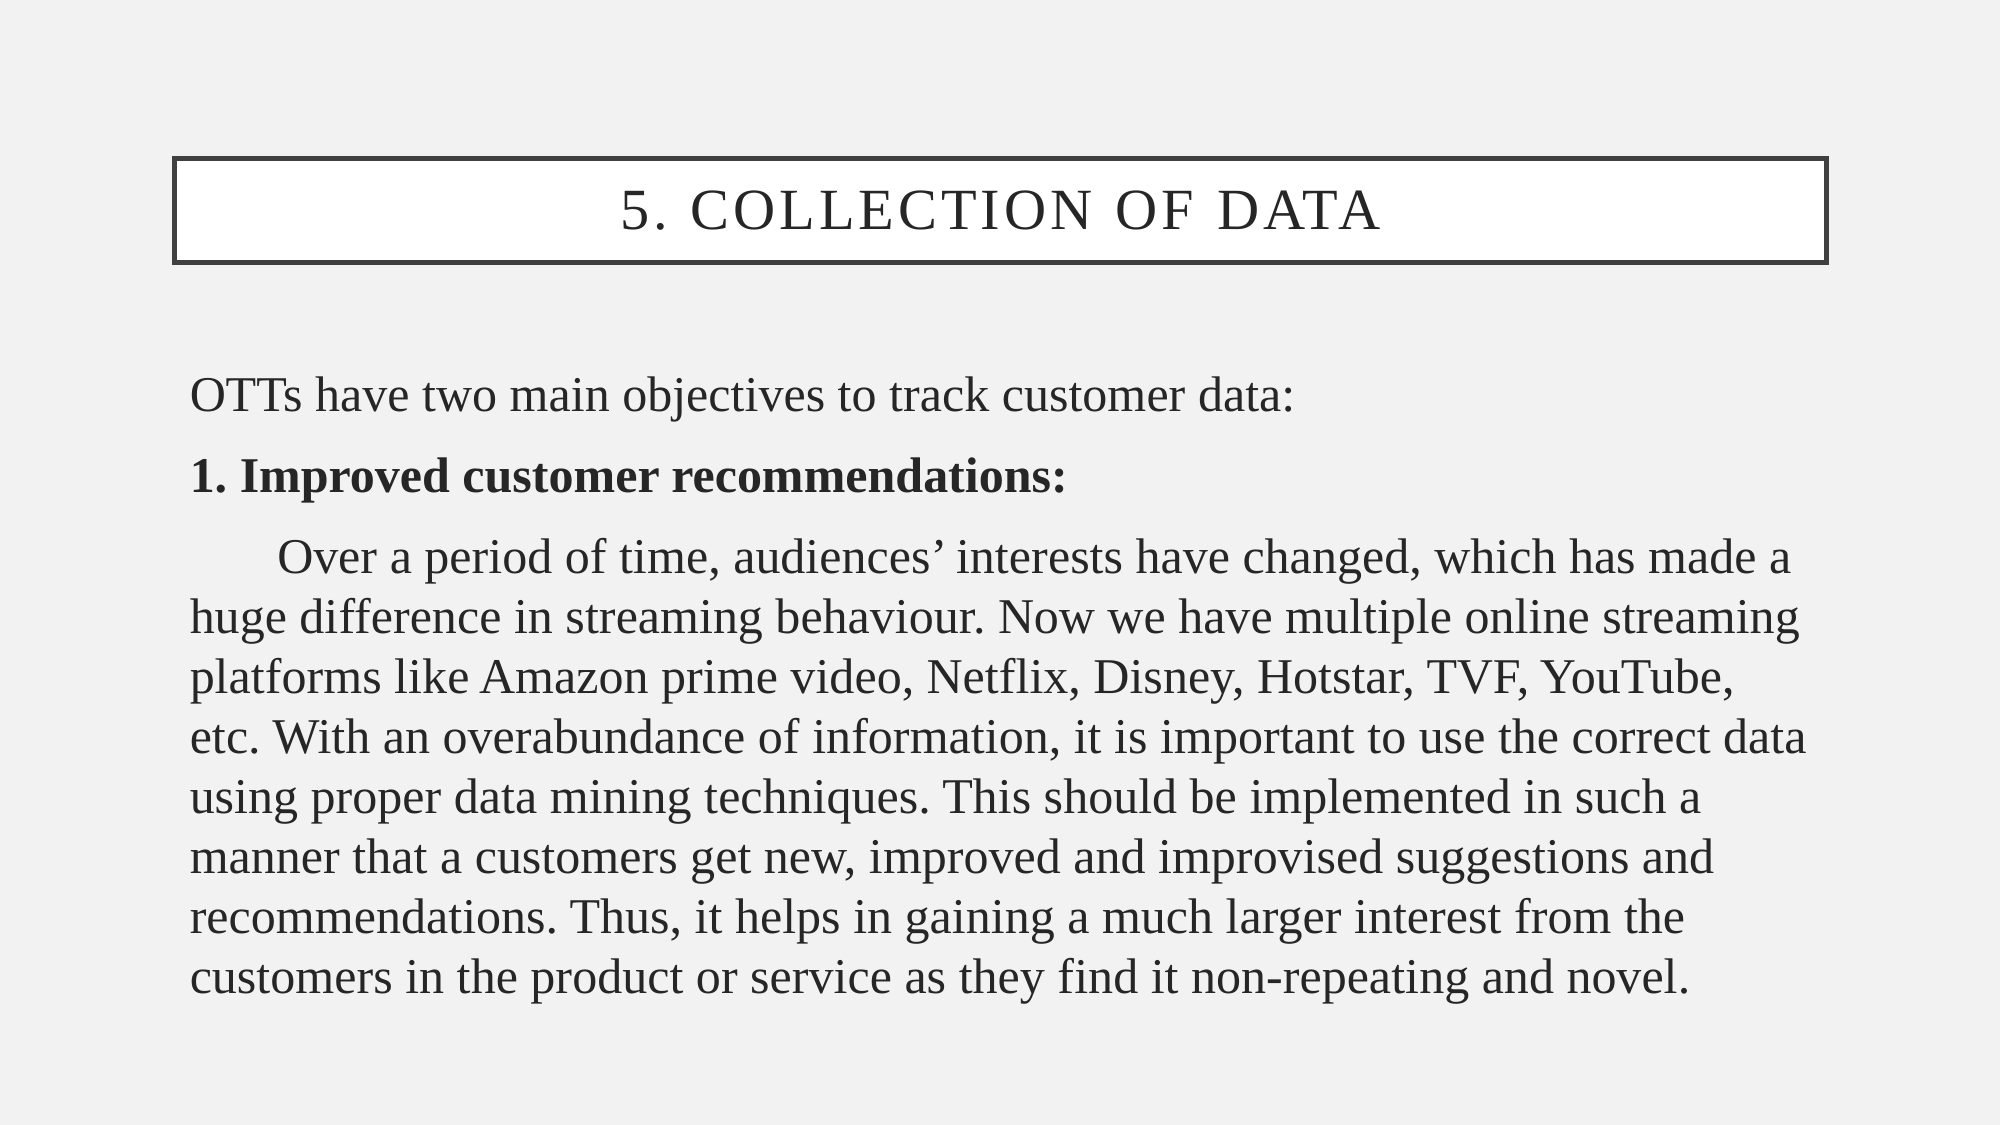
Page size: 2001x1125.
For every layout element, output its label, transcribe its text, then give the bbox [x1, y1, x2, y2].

list OTTs have two main objectives to track customer data: 1. Improved customer recommendations: Over a period of time, audiences’ interests have changed, which has made a huge difference in streaming behaviour. Now we have multiple online streaming platforms like Amazon prime video, Netflix, Disney, Hotstar, TVF, YouTube, etc. With an overabundance of information, it is important to use the correct data using proper data mining techniques. This should be implemented in such a manner that a customers get new, improved and improvised suggestions and recommendations. Thus, it helps in gaining a much larger interest from the customers in the product or service as they find it non-repeating and novel. [174, 354, 1827, 1035]
title 5. Collection of data [172, 156, 1829, 265]
